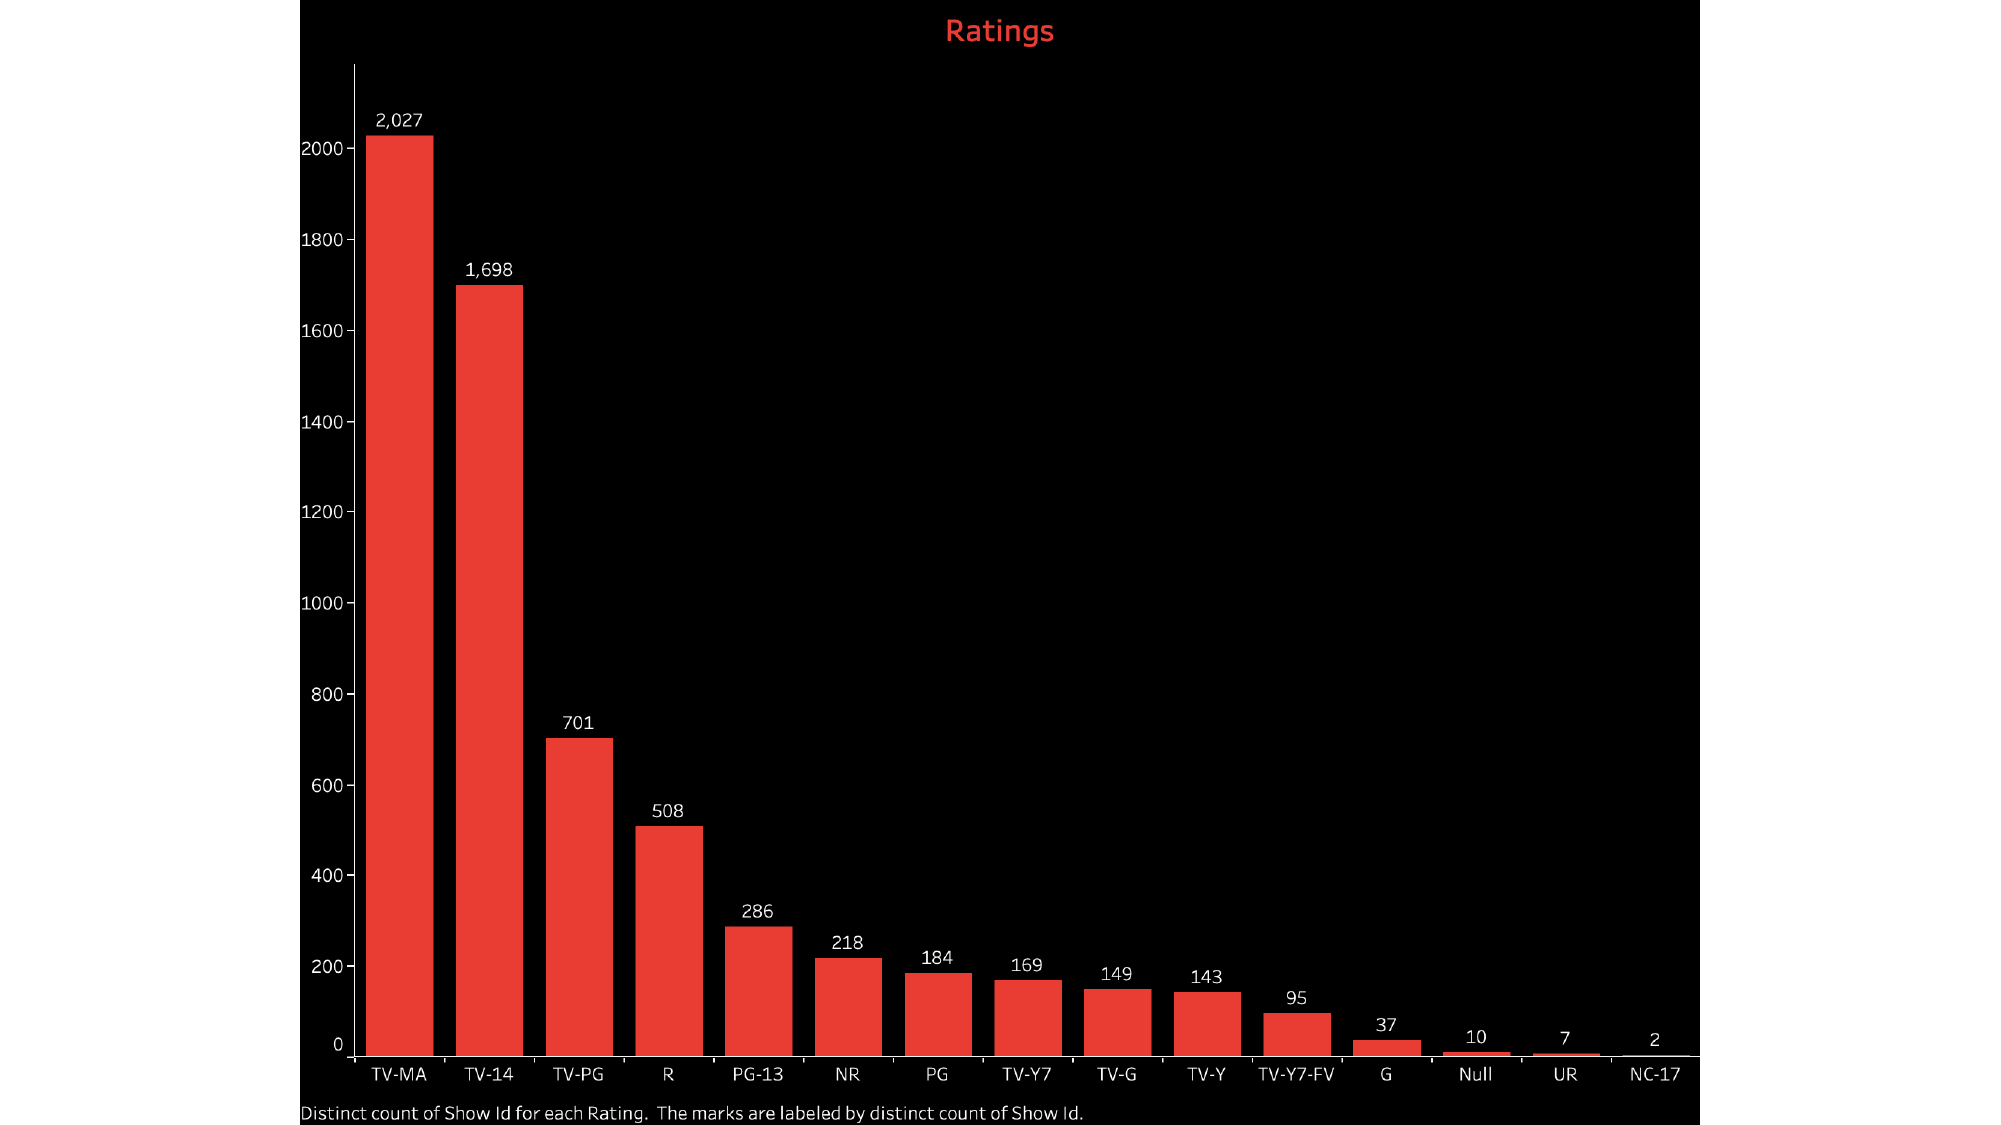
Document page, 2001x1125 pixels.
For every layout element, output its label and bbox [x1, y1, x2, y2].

picture [300, 0, 1700, 1125]
